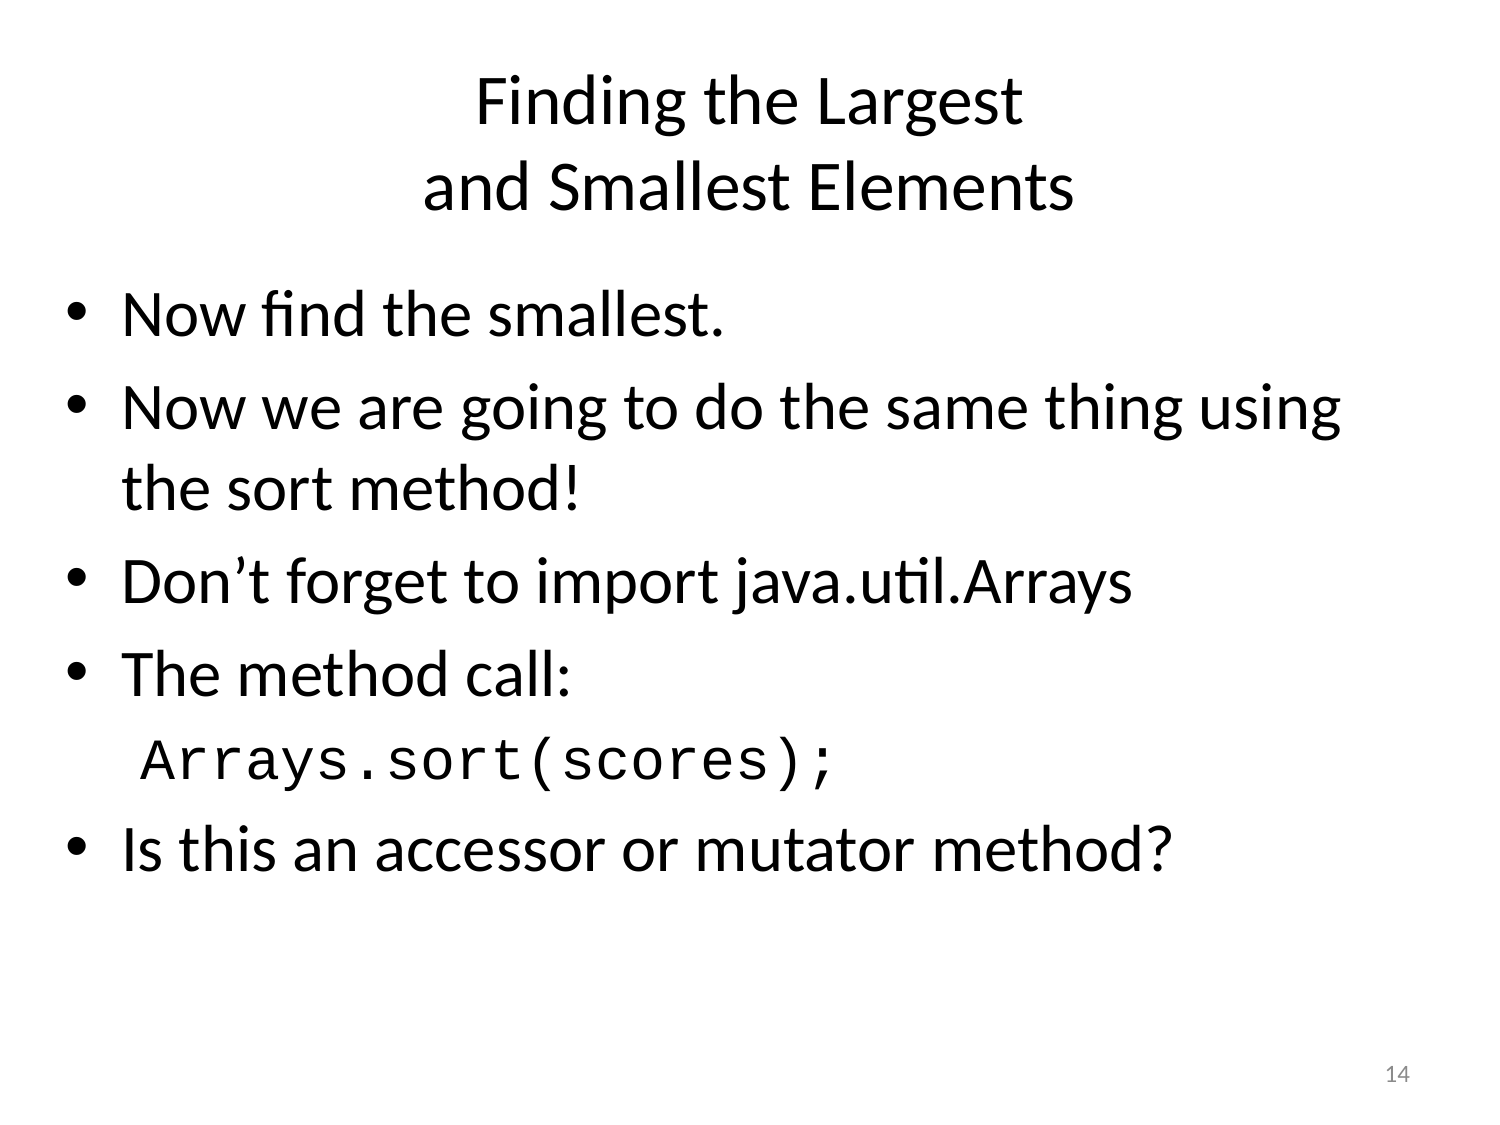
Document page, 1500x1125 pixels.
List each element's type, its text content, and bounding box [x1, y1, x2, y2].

list Now find the smallest. Now we are going to do the same thing using the sort method! Don’t forget to import java.util.Arrays The method call: Arrays.sort(scores); Is this an accessor or mutator method? [50, 262, 1450, 1038]
title Finding the Largest and Smallest Elements [75, 45, 1425, 233]
slide_number 14 [1074, 1042, 1425, 1103]
